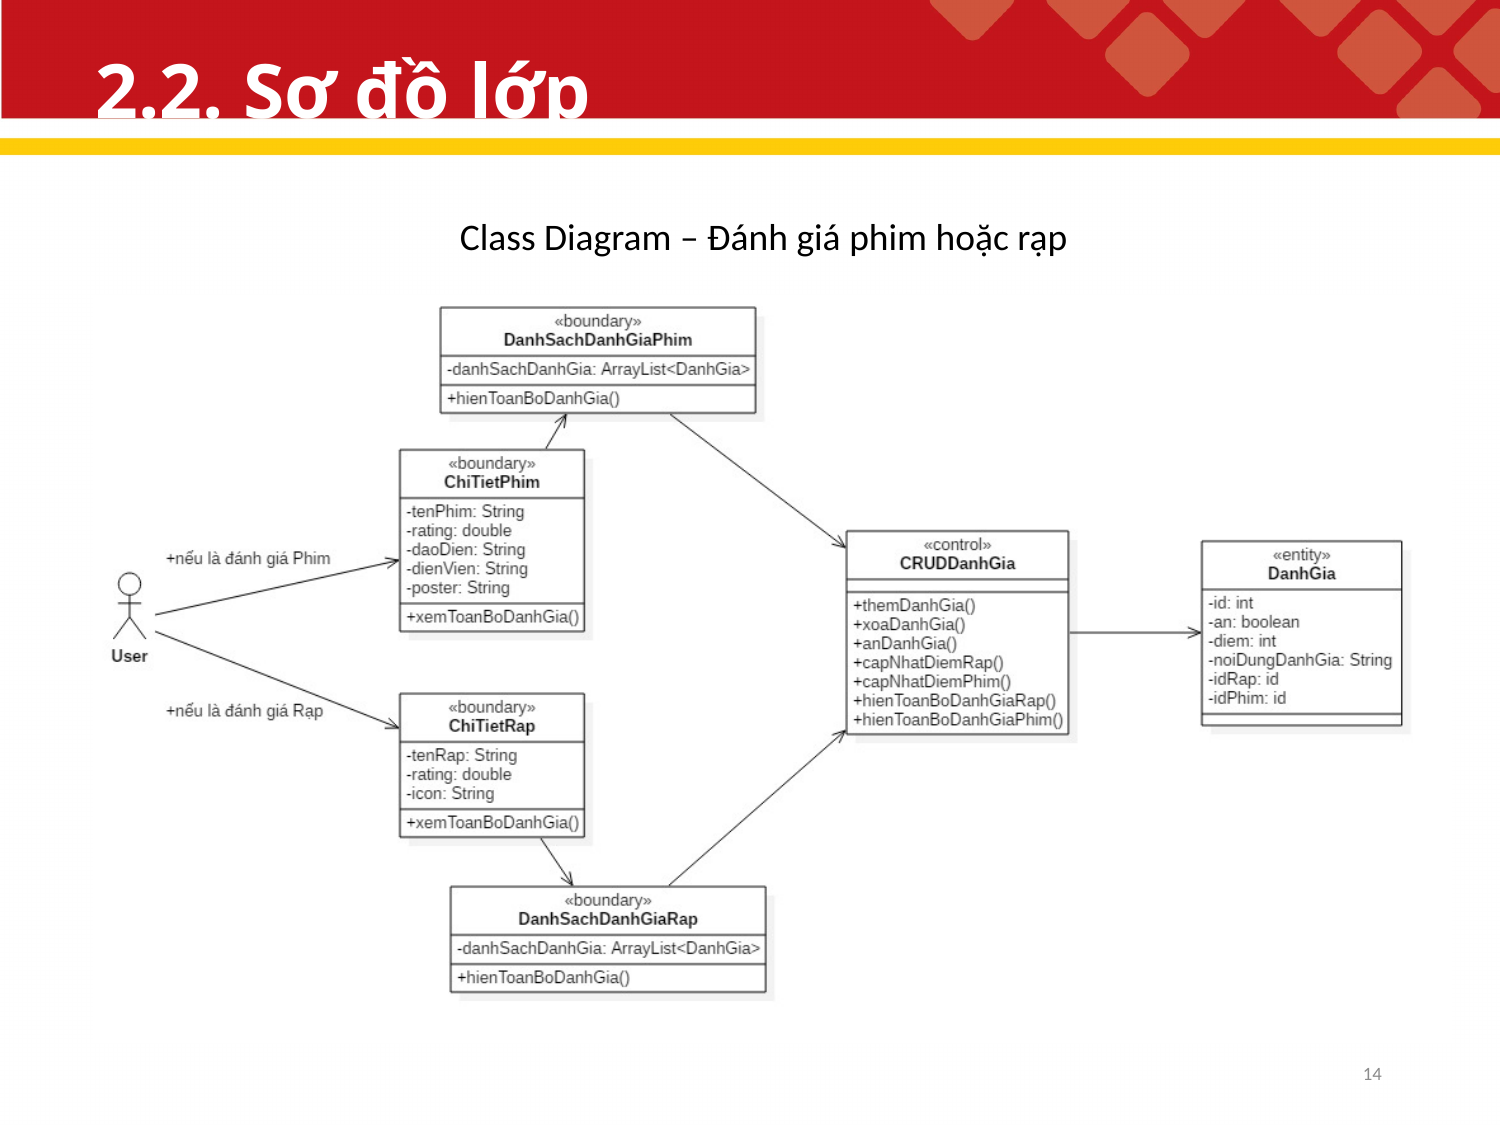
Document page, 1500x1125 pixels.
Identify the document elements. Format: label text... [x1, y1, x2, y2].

title 2.2. Sơ đồ lớp [80, 0, 1397, 204]
text_box Class Diagram – Đánh giá phim hoặc rạp [445, 205, 1100, 266]
slide_number 14 [1059, 1043, 1397, 1103]
picture [0, 0, 1500, 1125]
